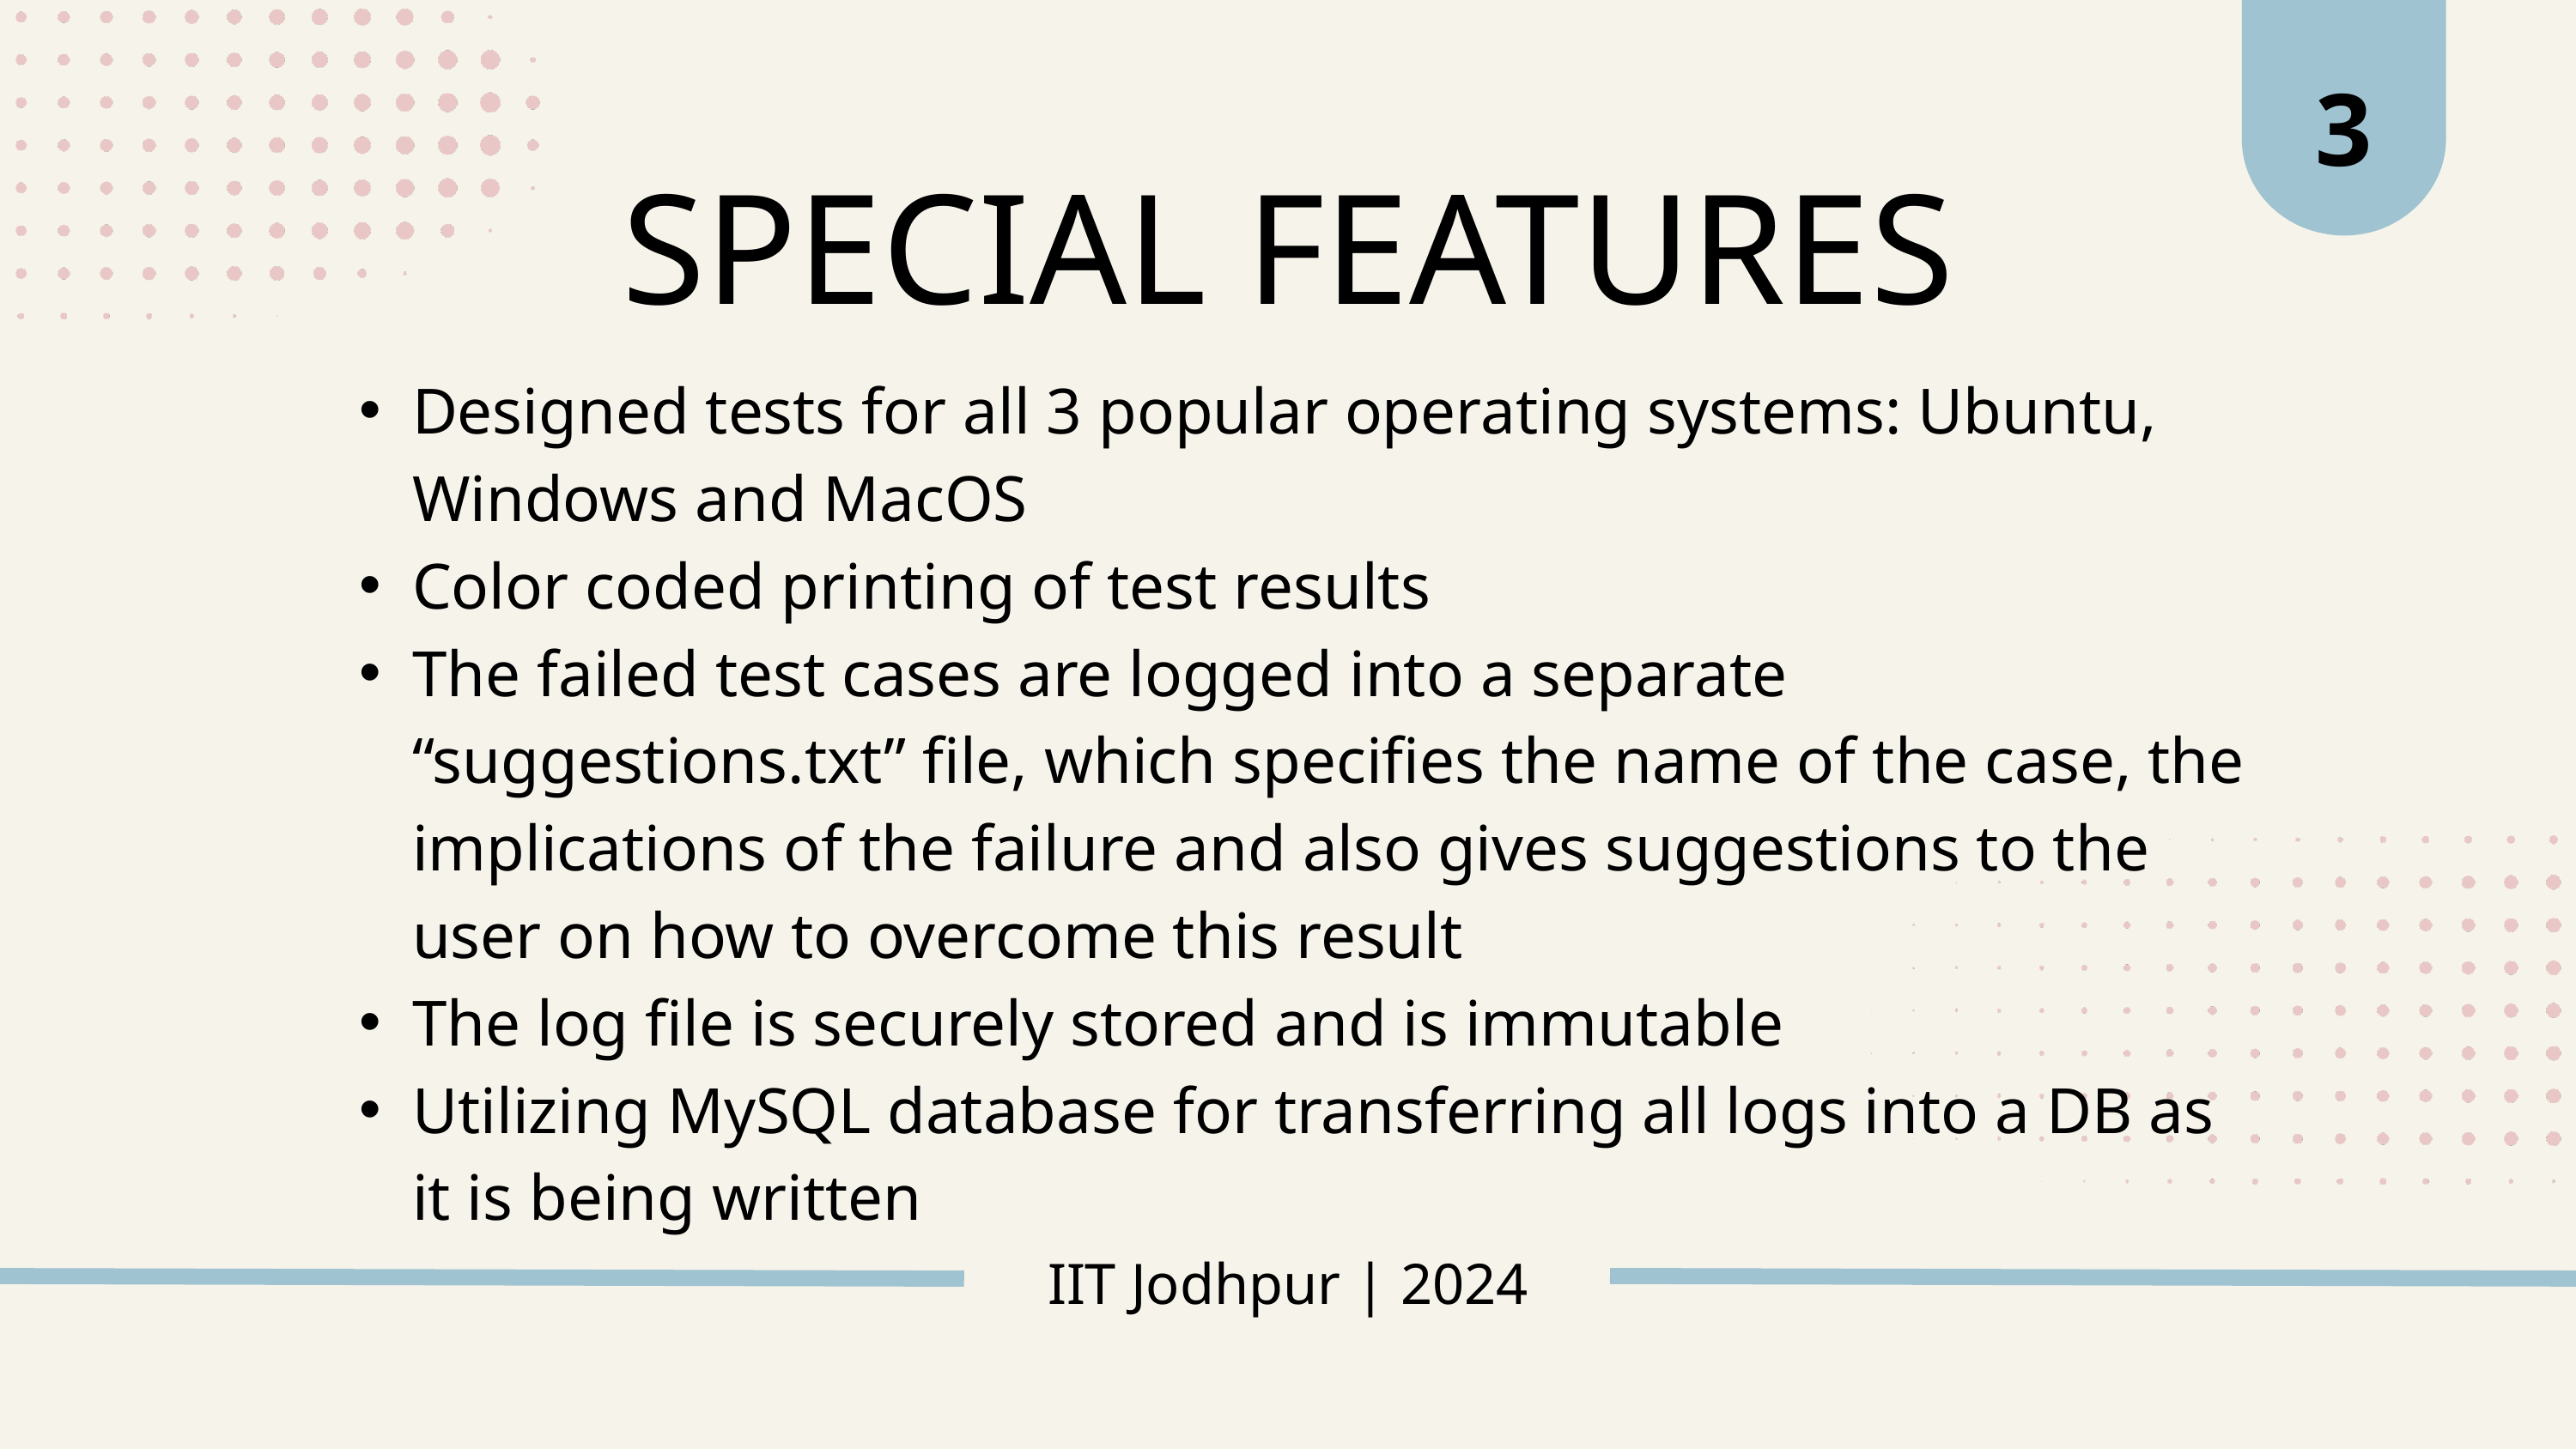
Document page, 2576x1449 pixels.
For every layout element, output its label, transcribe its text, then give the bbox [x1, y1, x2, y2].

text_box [2233, 0, 2455, 236]
text_box IIT Jodhpur | 2024 [803, 1237, 1773, 1316]
text_box Designed tests for all 3 popular operating systems: Ubuntu, Windows and MacOS Color coded printing of test results The failed test cases are logged into a separate “suggestions.txt” file, which specifies the name of the case, the implications of the failure and also gives suggestions to the user on how to overcome this result The log file is securely stored and is immutable Utilizing MySQL database for transferring all logs into a DB as it is being written [306, 359, 2270, 1234]
text_box [2270, 835, 2576, 1185]
text_box SPECIAL FEATURES [359, 122, 2216, 336]
text_box [0, 0, 540, 319]
